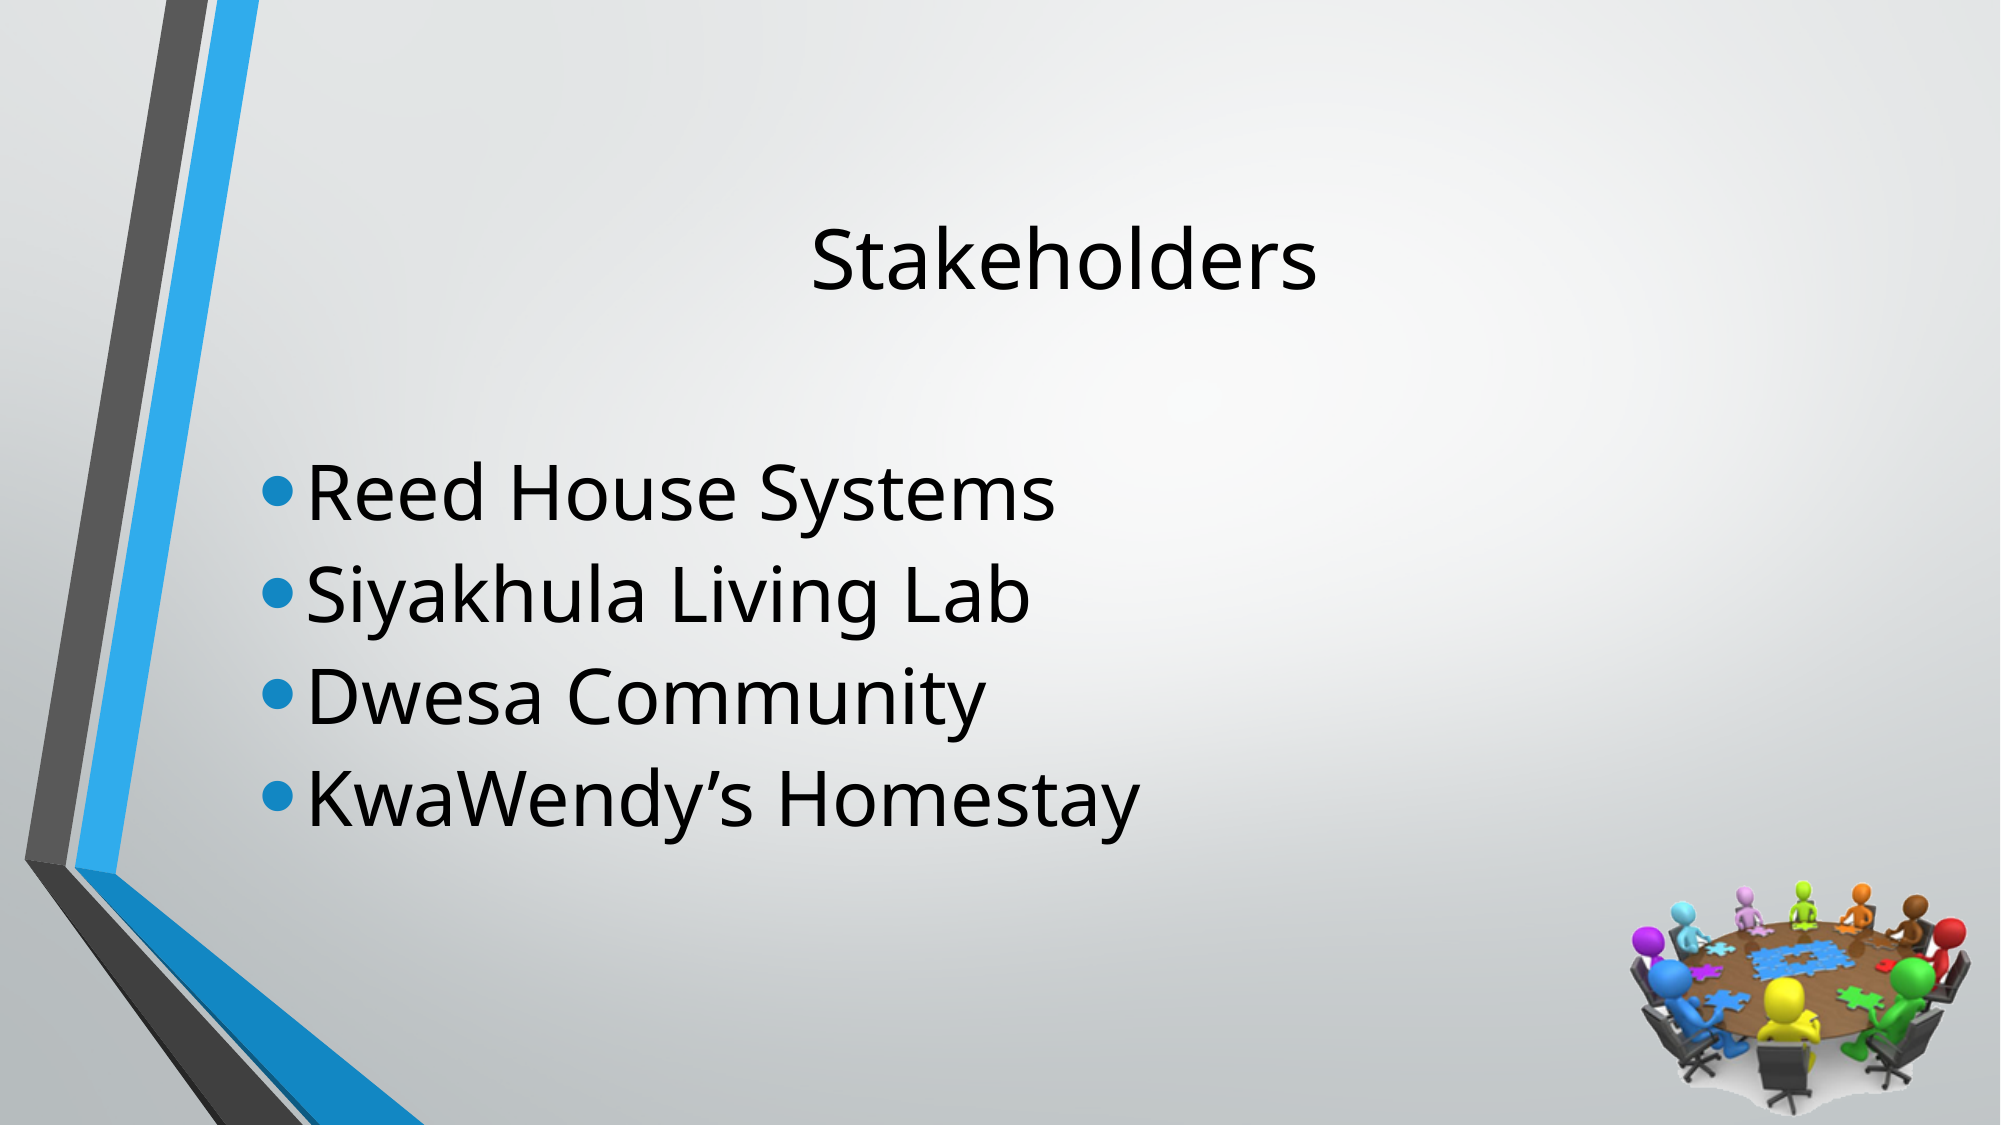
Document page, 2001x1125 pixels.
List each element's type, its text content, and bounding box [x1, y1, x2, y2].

list Reed House Systems Siyakhula Living Lab Dwesa Community KwaWendy’s Homestay [243, 387, 1887, 998]
title Stakeholders [243, 112, 1887, 387]
picture [1621, 870, 2000, 1125]
